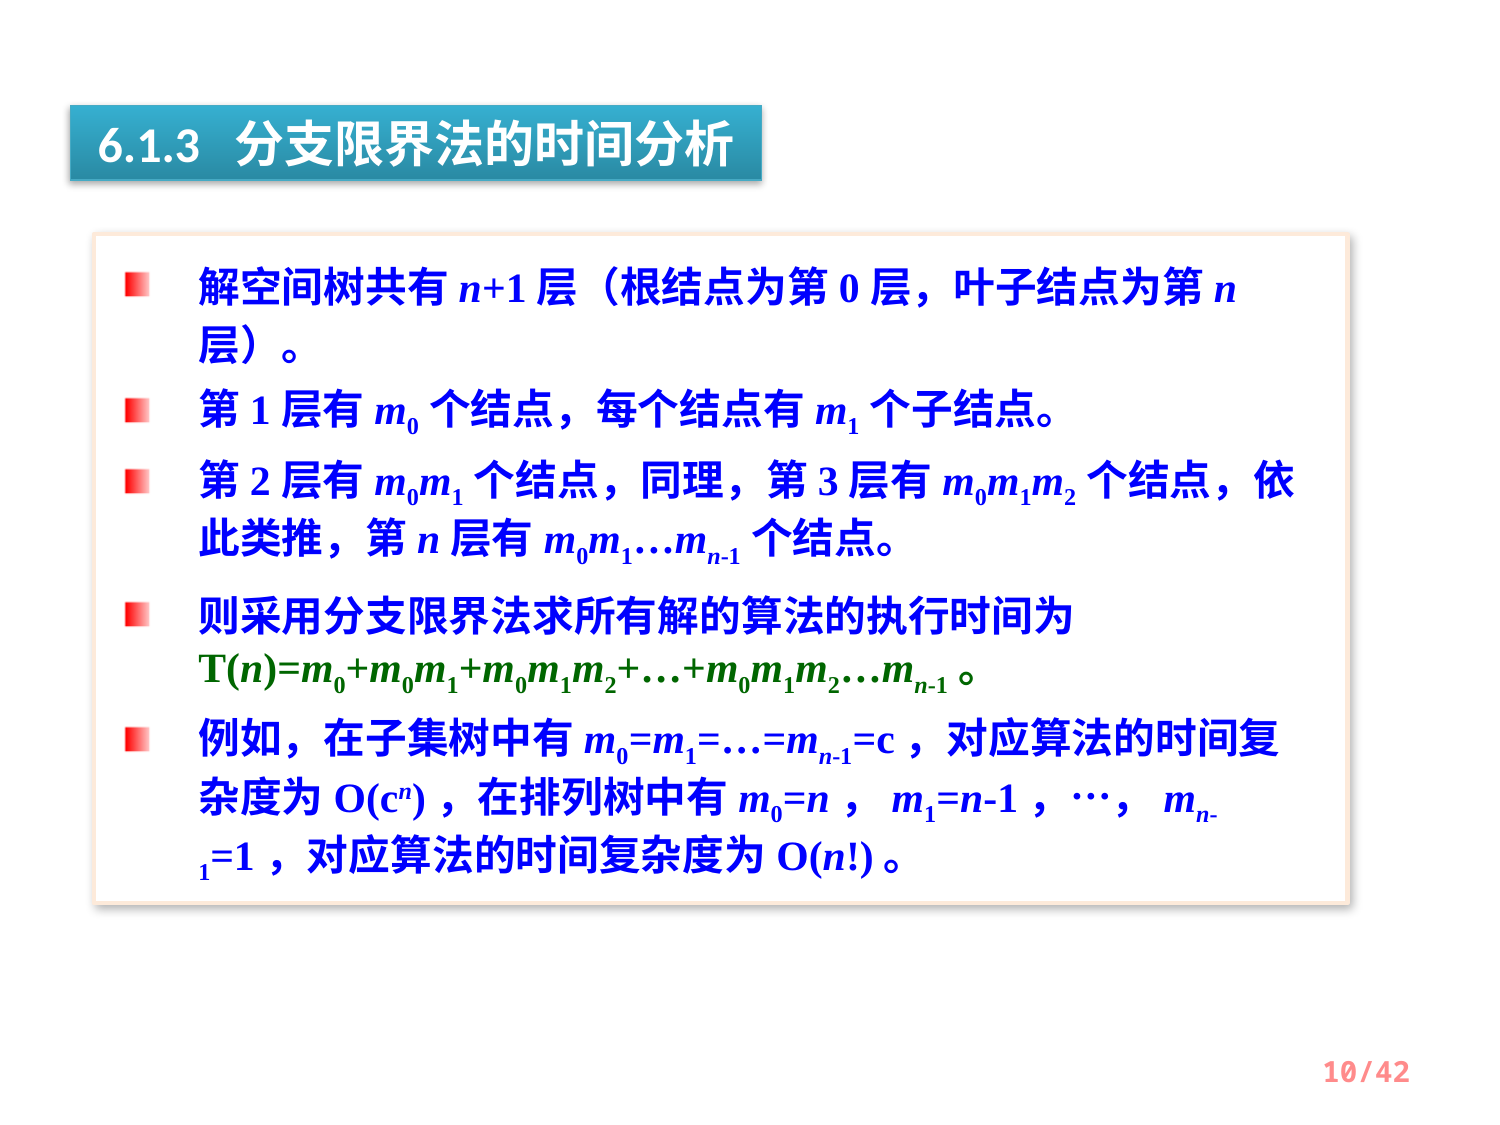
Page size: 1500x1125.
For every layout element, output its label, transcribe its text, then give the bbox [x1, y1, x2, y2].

picture [123, 467, 153, 497]
picture [123, 396, 153, 426]
picture [123, 270, 153, 300]
slide_number 10/42 [1074, 1042, 1425, 1103]
picture [123, 600, 153, 630]
picture [123, 725, 153, 755]
text_box 6.1.3 分支限界法的时间分析 [70, 105, 762, 181]
text_box 解空间树共有n+1层（根结点为第0层，叶子结点为第n层）。 第1层有m0个结点，每个结点有m1个子结点。 第2层有m0m1个结点，同理，第3层有m0m1m2个结点，依此类推，第n层有m0m1…mn-1个结点。 则采用分支限界法求所有解的算法的执行时间为 T(n)=m0+m0m1+m0m1m2+…+m0m1m2…mn-1。 例如，在子集树中有m0=m1=…=mn-1=c，对应算法的时间复杂度为O(cn)，在排列树中有m0=n，m1=n-1，…，mn-1=1，对应算法的时间复杂度为O(n!)。 [92, 232, 1350, 905]
